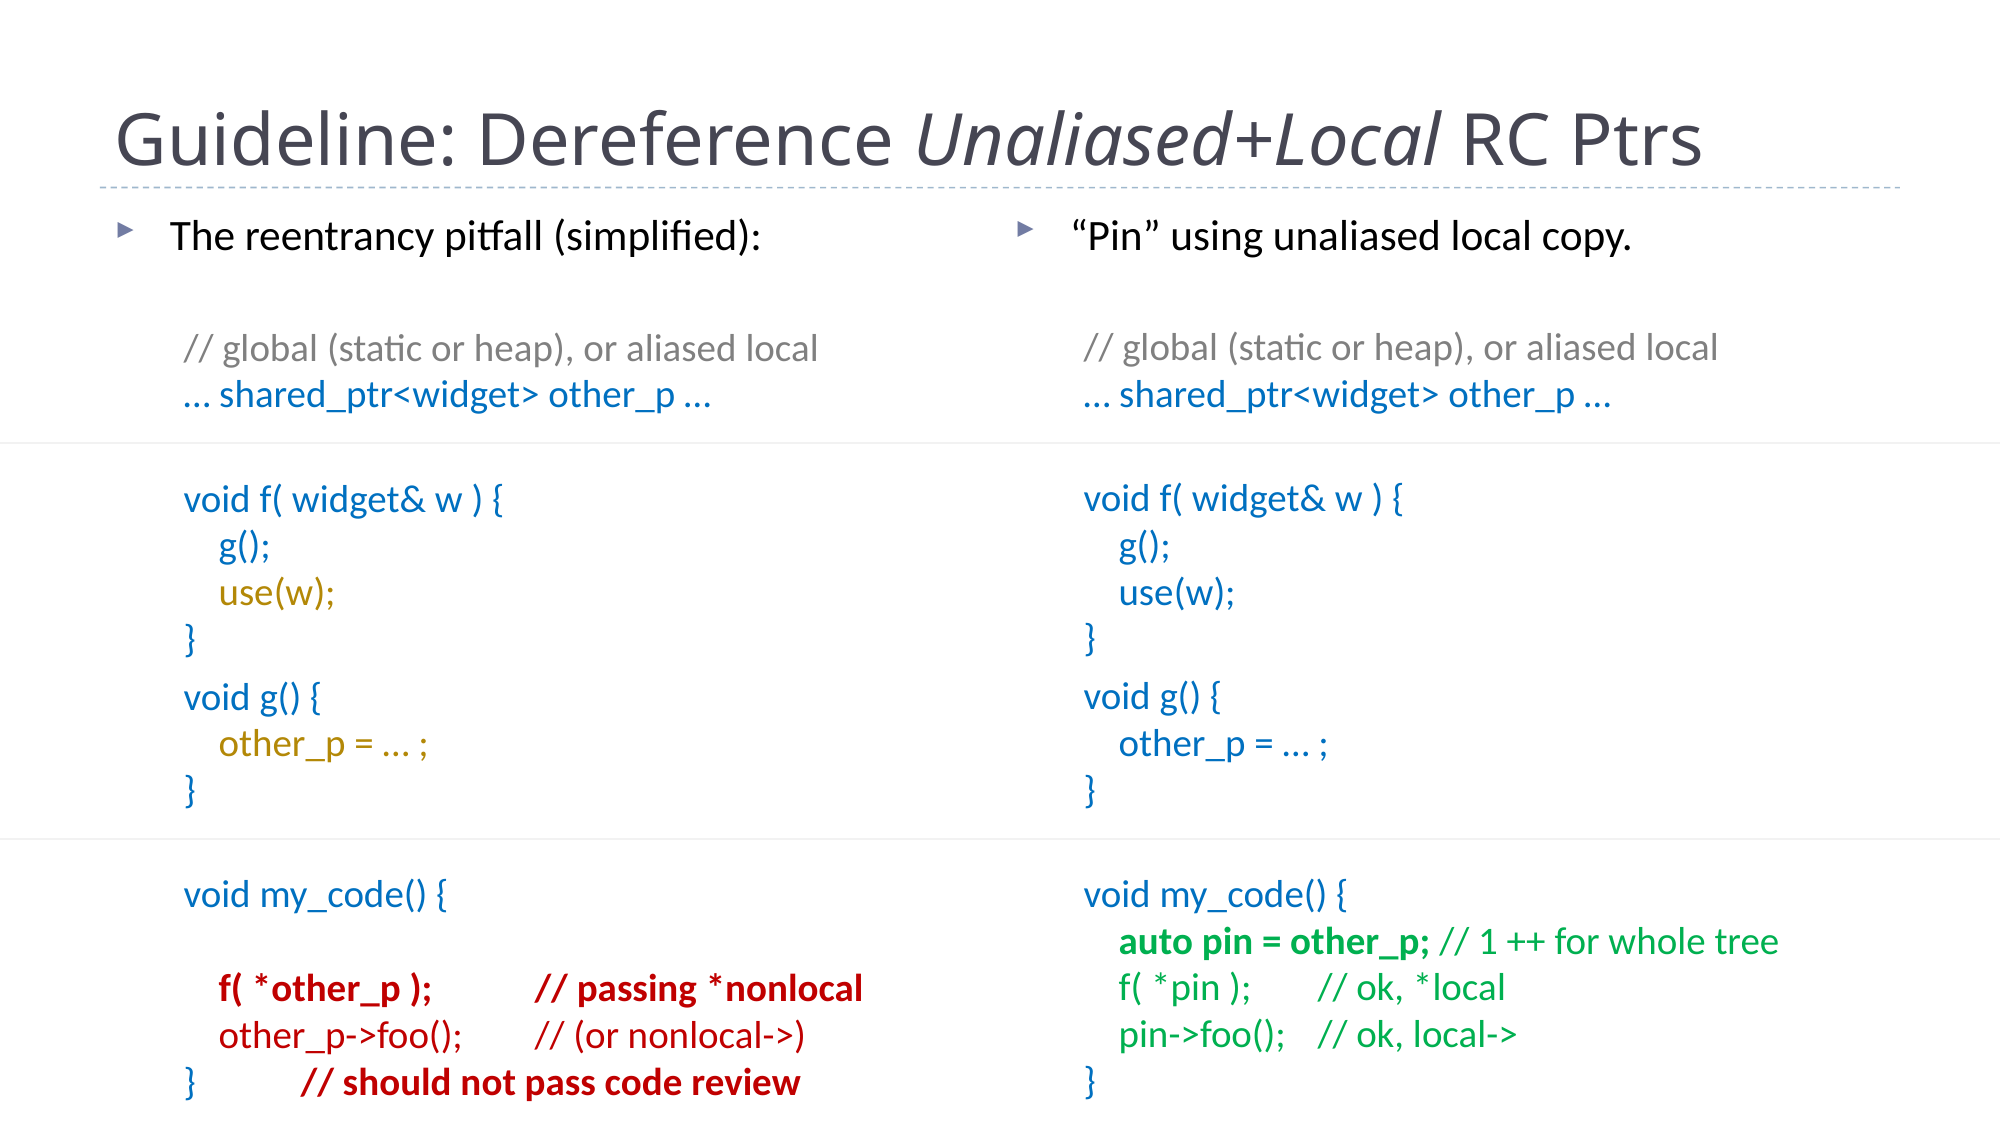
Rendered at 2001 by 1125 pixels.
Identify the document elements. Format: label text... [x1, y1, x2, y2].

list “Pin” using unaliased local copy. // global (static or heap), or aliased local … shared_ptr<widget> other_p … void f( widget& w ) { g(); use(w); } void g() { other_p = … ; } void my_code() { auto pin = other_p; // 1 ++ for whole tree f( *pin ); // ok, *local pin->foo(); // ok, local-> } [999, 199, 1898, 442]
list “Pin” using unaliased local copy. // global (static or heap), or aliased local … shared_ptr<widget> other_p … void f( widget& w ) { g(); use(w); } void g() { other_p = … ; } void my_code() { auto pin = other_p; // 1 ++ for whole tree f( *pin ); // ok, *local pin->foo(); // ok, local-> } [999, 840, 1898, 1113]
list The reentrancy pitfall (simplified): // global (static or heap), or aliased local … shared_ptr<widget> other_p … void f( widget& w ) { g(); use(w); } void g() { other_p = … ; } void my_code() { f( *other_p ); // passing *nonlocal other_p->foo(); // (or nonlocal->) } // should not pass code review [99, 444, 999, 838]
list The reentrancy pitfall (simplified): // global (static or heap), or aliased local … shared_ptr<widget> other_p … void f( widget& w ) { g(); use(w); } void g() { other_p = … ; } void my_code() { f( *other_p ); // passing *nonlocal other_p->foo(); // (or nonlocal->) } // should not pass code review [99, 840, 999, 1113]
list The reentrancy pitfall (simplified): // global (static or heap), or aliased local … shared_ptr<widget> other_p … void f( widget& w ) { g(); use(w); } void g() { other_p = … ; } void my_code() { f( *other_p ); // passing *nonlocal other_p->foo(); // (or nonlocal->) } // should not pass code review [99, 200, 999, 442]
title Guideline: Dereference Unaliased+Local RC Ptrs [99, 37, 1900, 188]
list “Pin” using unaliased local copy. // global (static or heap), or aliased local … shared_ptr<widget> other_p … void f( widget& w ) { g(); use(w); } void g() { other_p = … ; } void my_code() { auto pin = other_p; // 1 ++ for whole tree f( *pin ); // ok, *local pin->foo(); // ok, local-> } [999, 444, 1898, 838]
